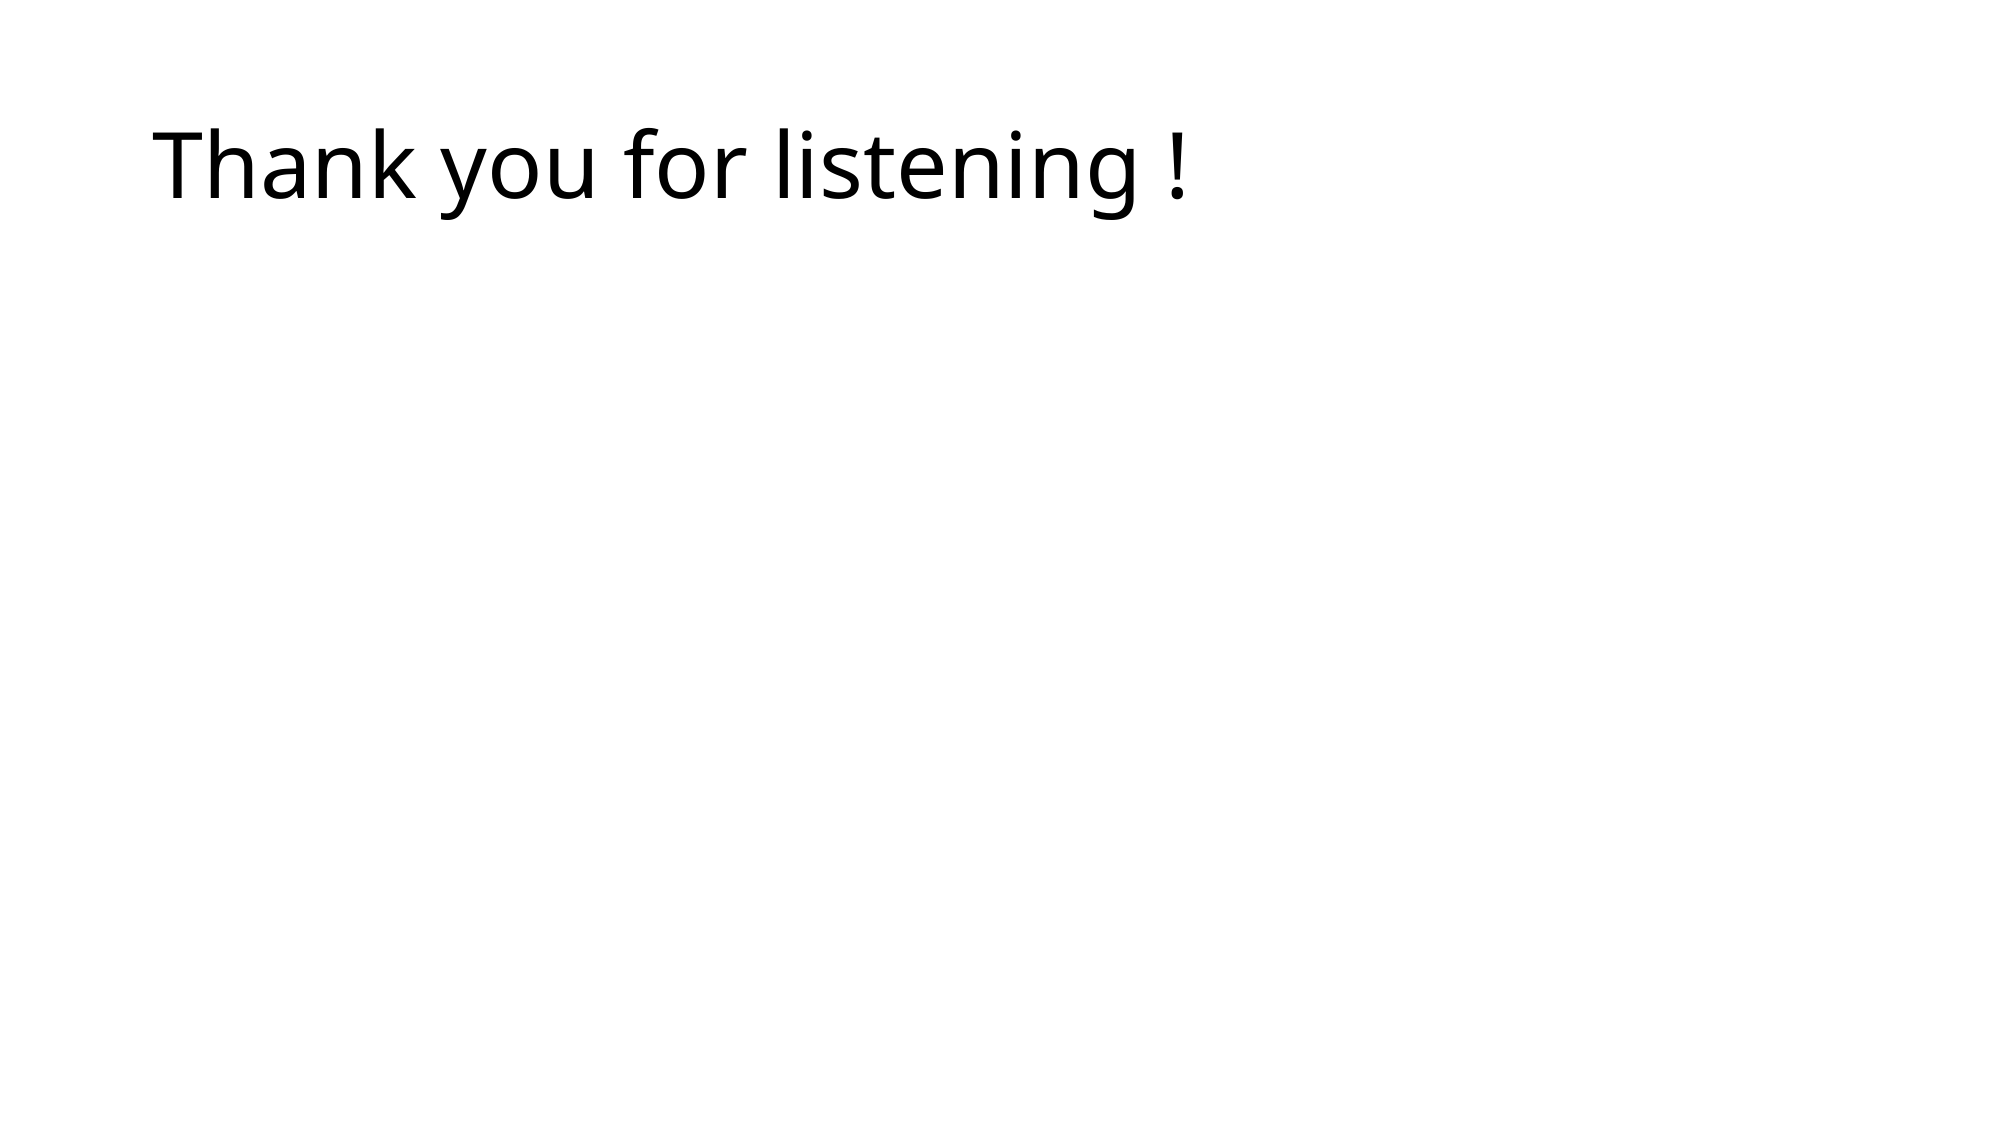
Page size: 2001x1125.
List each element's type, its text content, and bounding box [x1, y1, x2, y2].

title Thank you for listening ! [137, 59, 1863, 278]
